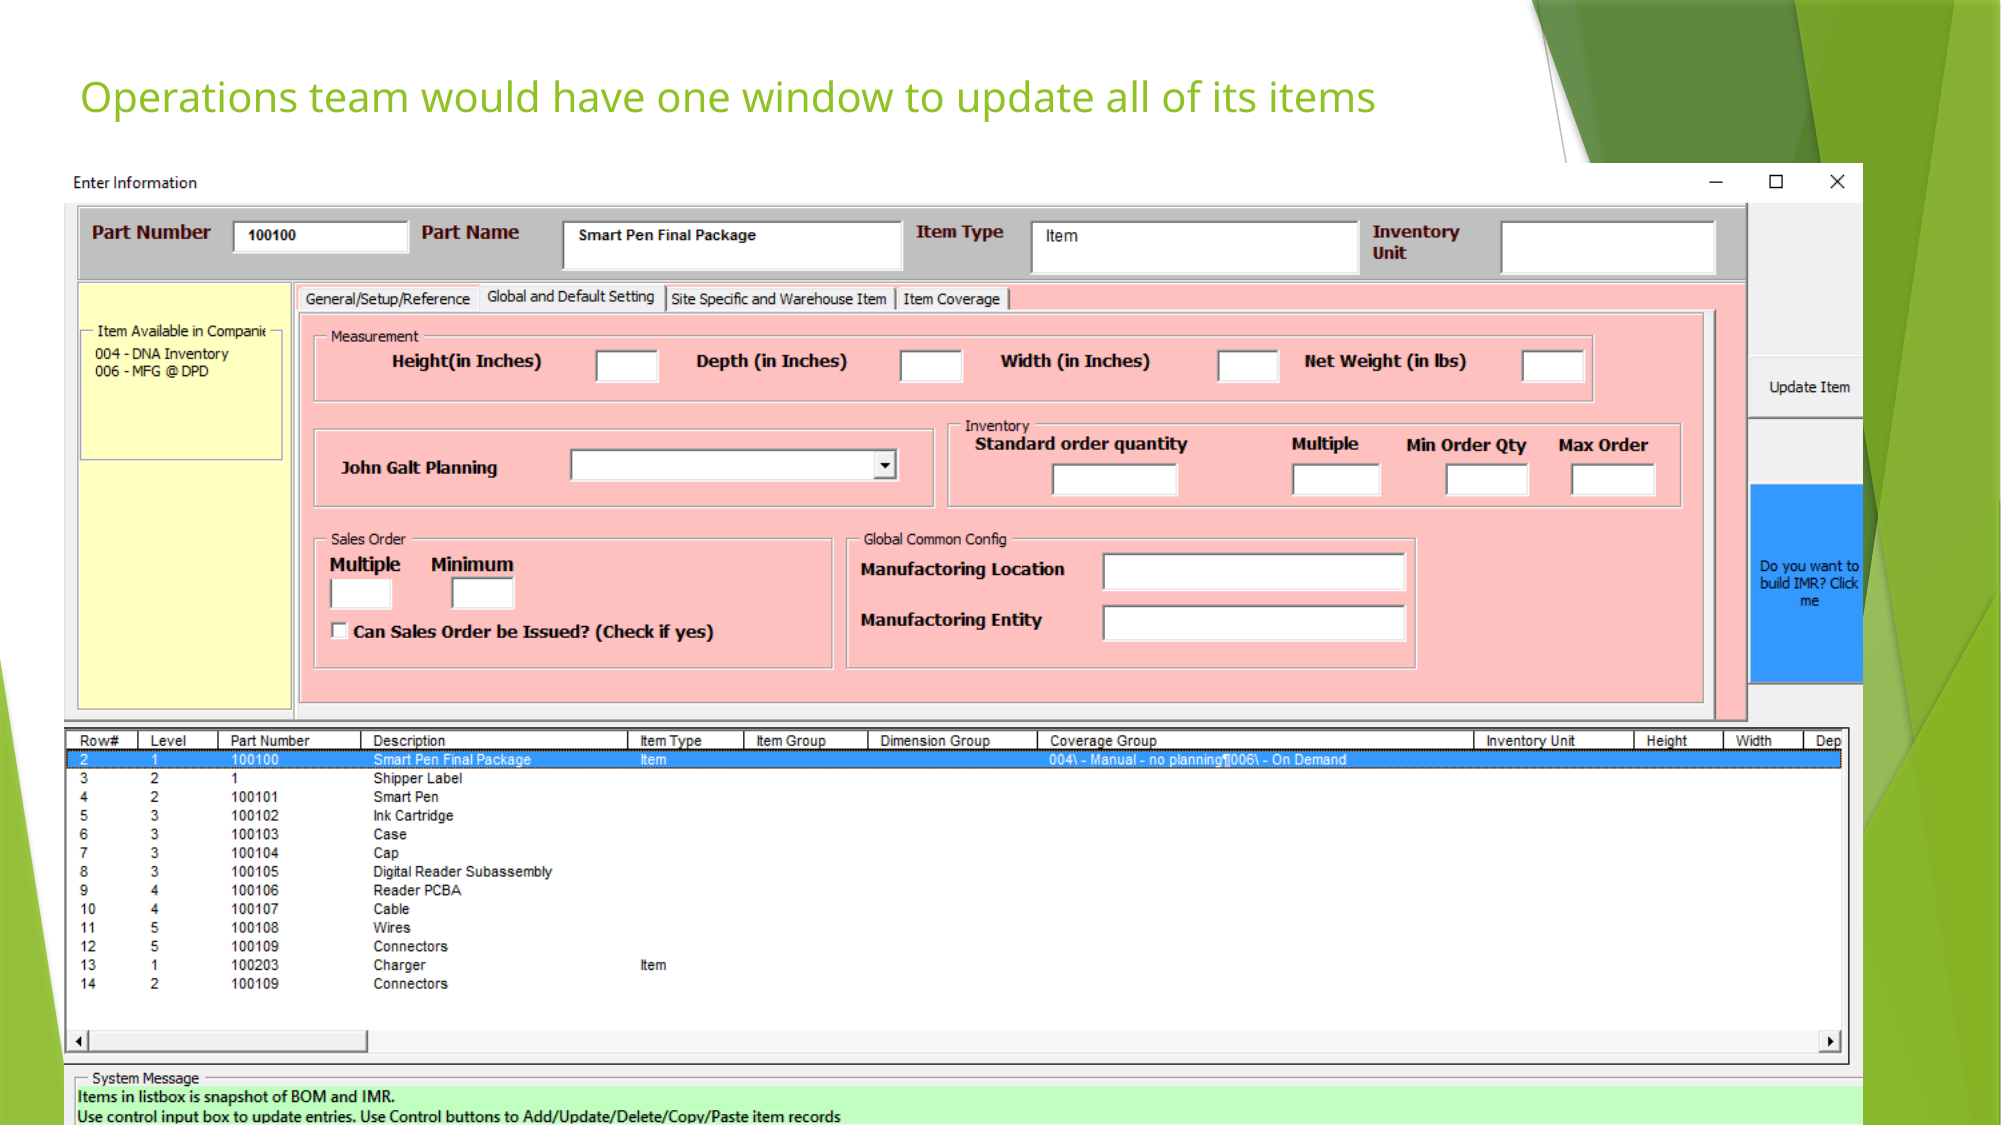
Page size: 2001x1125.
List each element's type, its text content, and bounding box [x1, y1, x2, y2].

title Operations team would have one window to update all of its items [64, 63, 1514, 162]
picture [64, 162, 1863, 1125]
